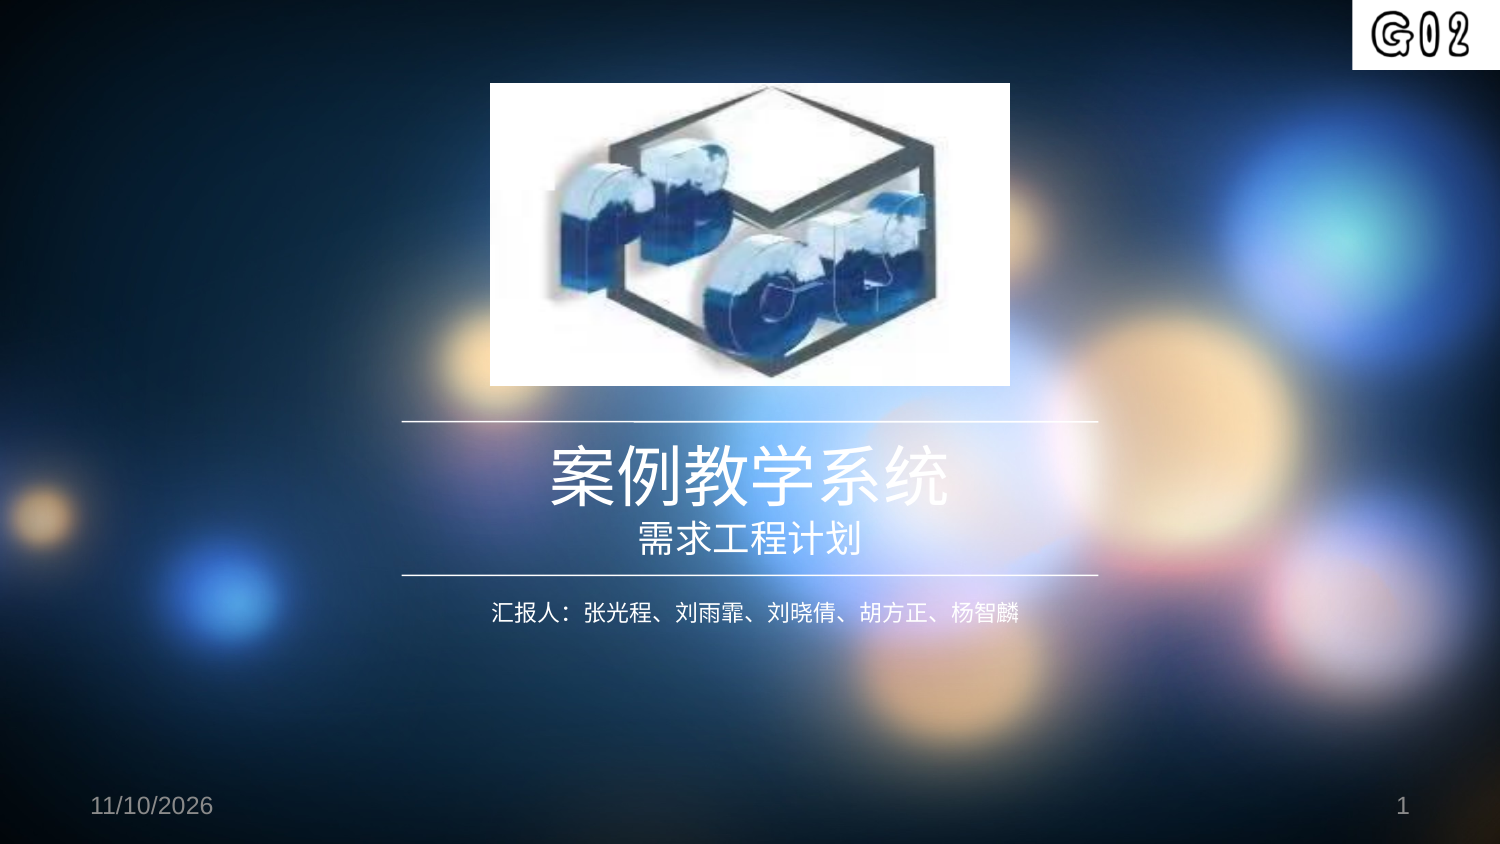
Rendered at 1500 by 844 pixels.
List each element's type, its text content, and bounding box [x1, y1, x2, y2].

text_box 案例教学系统 需求工程计划 [305, 427, 1195, 568]
slide_number 1 [1074, 781, 1426, 828]
text_box 汇报人：张光程、刘雨霏、刘晓倩、胡方正、杨智麟 [454, 591, 1058, 634]
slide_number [74, 781, 426, 828]
picture [0, 0, 1500, 844]
